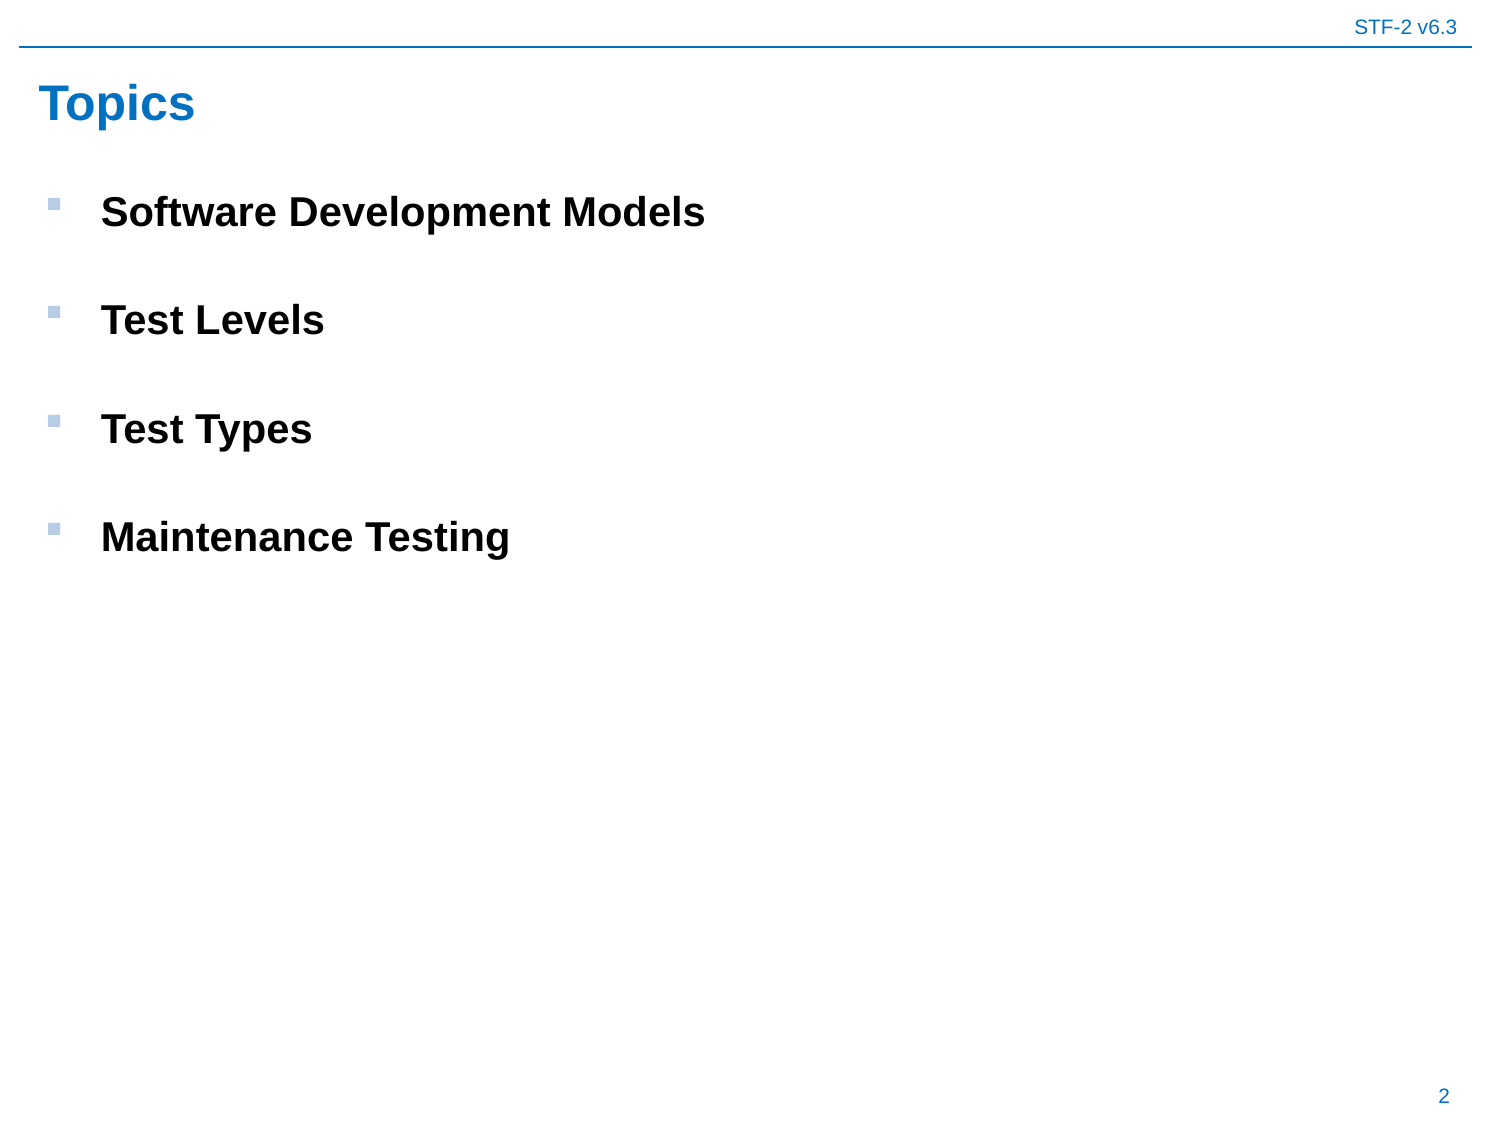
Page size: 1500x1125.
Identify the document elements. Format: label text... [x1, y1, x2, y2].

title Topics [23, 59, 1465, 142]
list Software Development Models Test Levels Test Types Maintenance Testing [29, 177, 1477, 1063]
